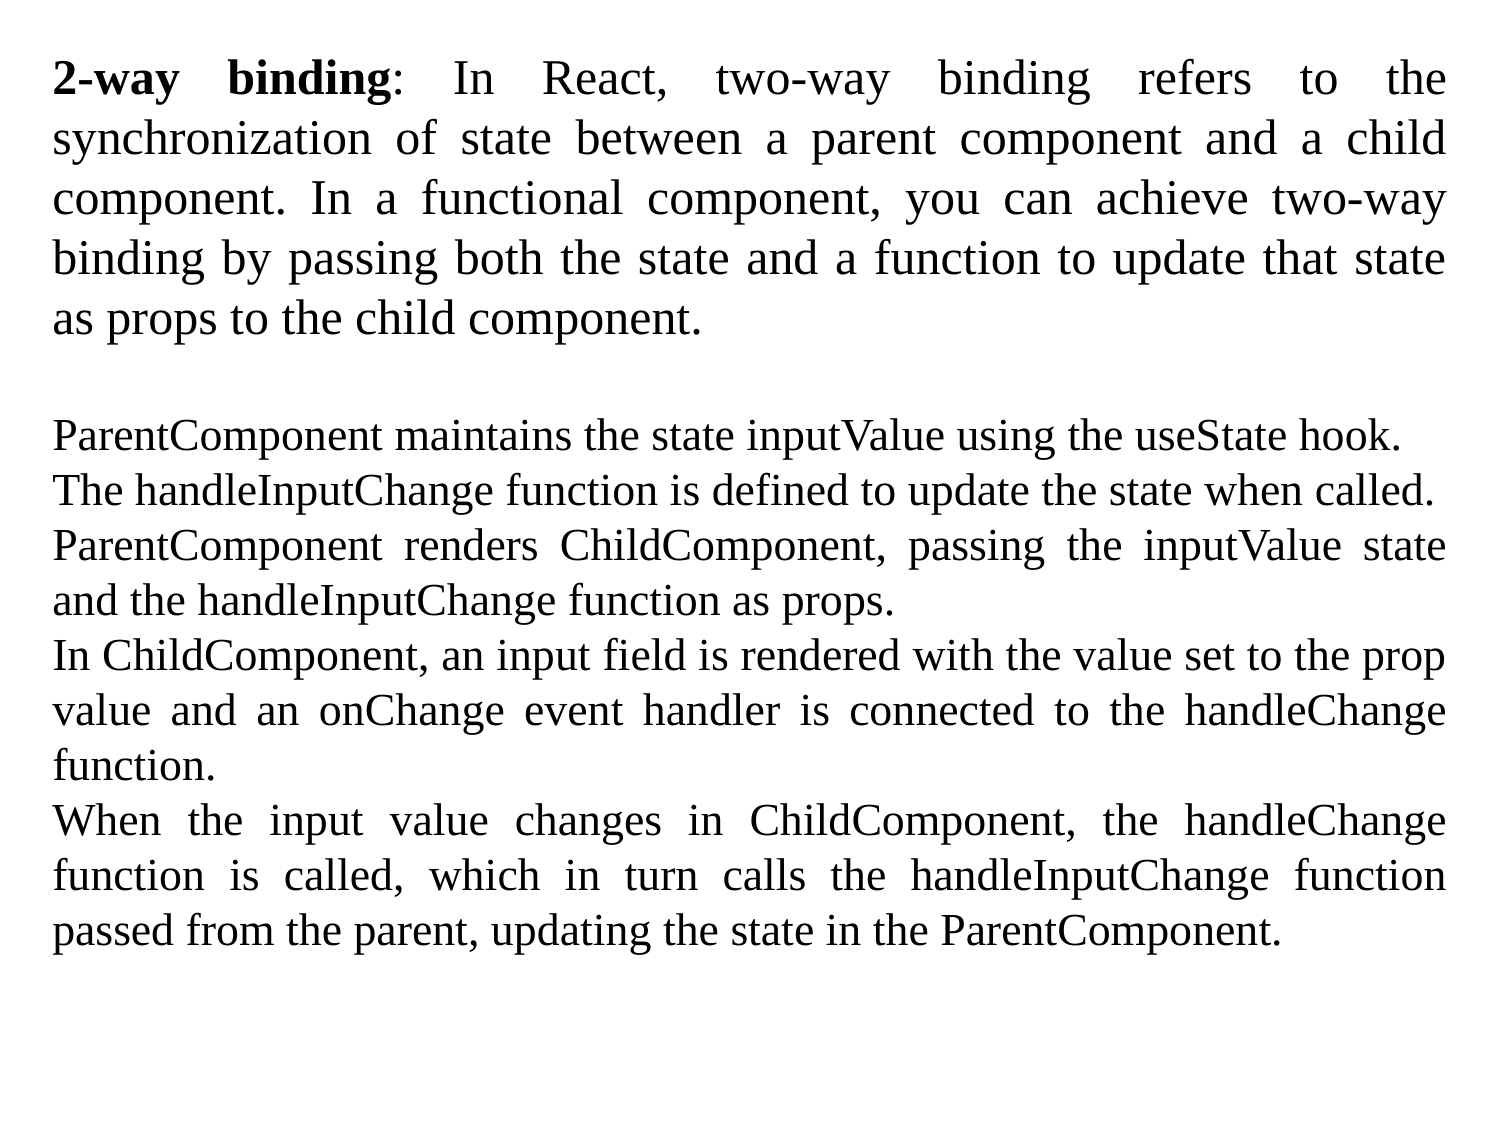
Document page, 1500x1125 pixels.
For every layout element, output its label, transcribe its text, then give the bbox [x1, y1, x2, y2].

text_box 2-way binding: In React, two-way binding refers to the synchronization of state between a parent component and a child component. In a functional component, you can achieve two-way binding by passing both the state and a function to update that state as props to the child component. ParentComponent maintains the state inputValue using the useState hook. The handleInputChange function is defined to update the state when called. ParentComponent renders ChildComponent, passing the inputValue state and the handleInputChange function as props. In ChildComponent, an input field is rendered with the value set to the prop value and an onChange event handler is connected to the handleChange function. When the input value changes in ChildComponent, the handleChange function is called, which in turn calls the handleInputChange function passed from the parent, updating the state in the ParentComponent. [37, 37, 1463, 1022]
